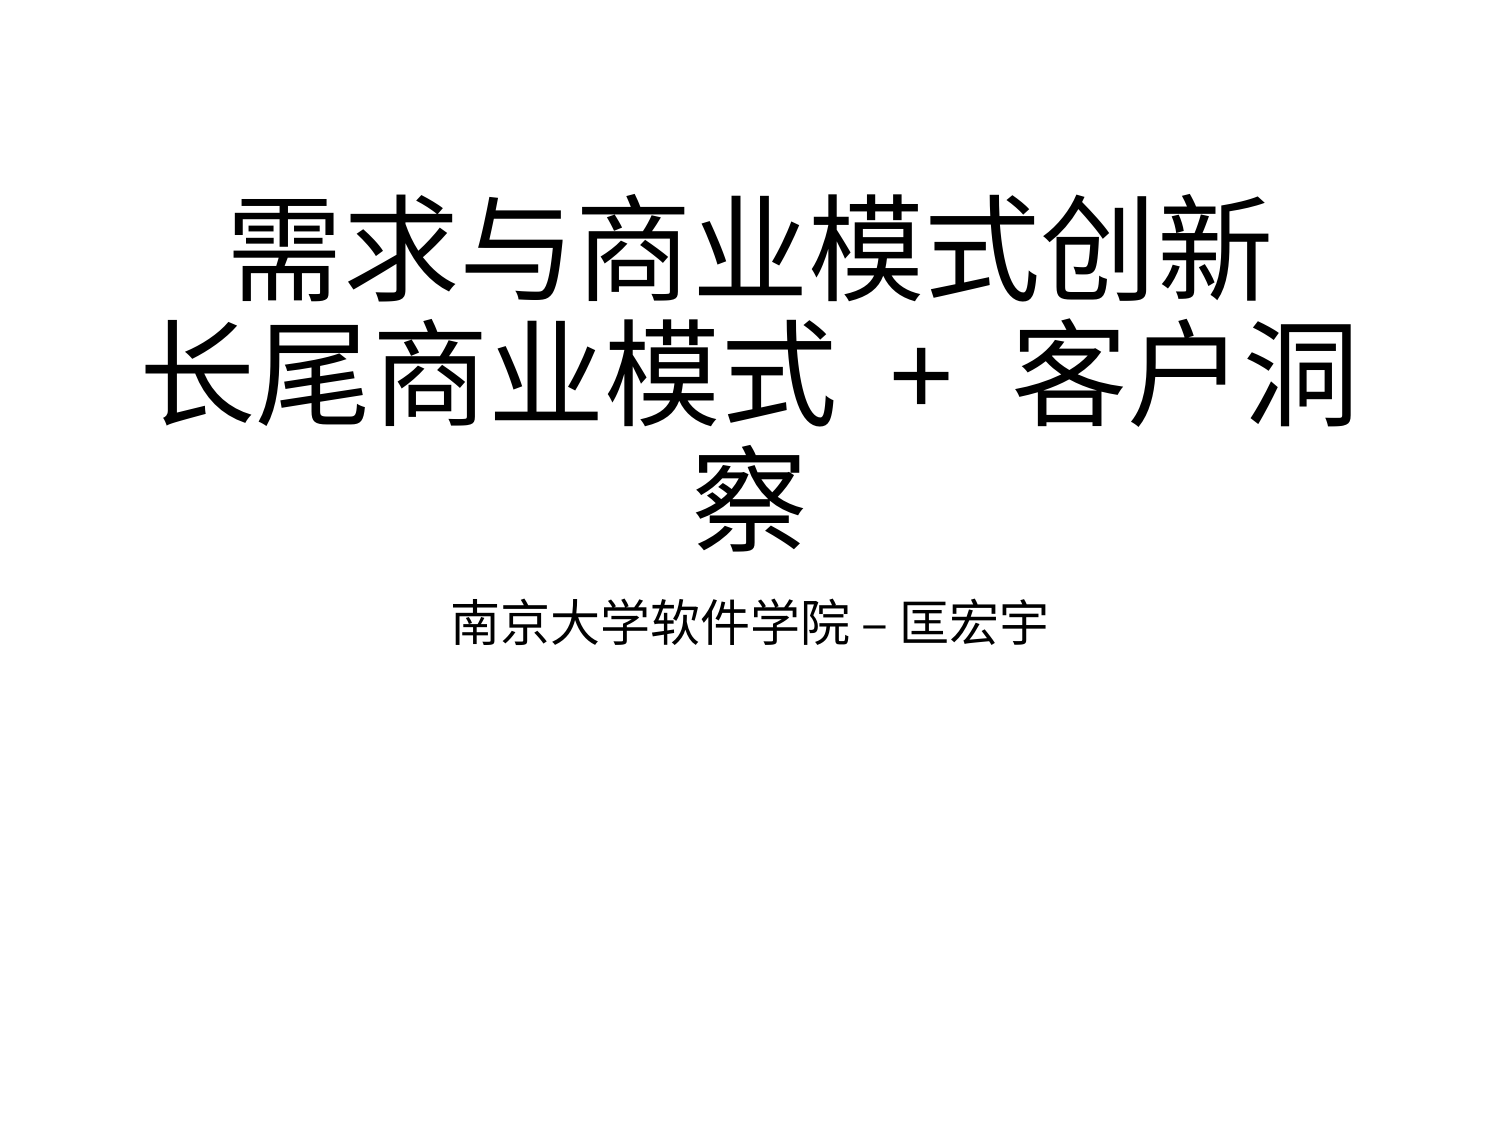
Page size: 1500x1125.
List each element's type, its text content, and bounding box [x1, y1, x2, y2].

title 需求与商业模式创新 长尾商业模式 + 客户洞察 [112, 184, 1388, 576]
subtitle 南京大学软件学院 – 匡宏宇 [187, 590, 1313, 863]
